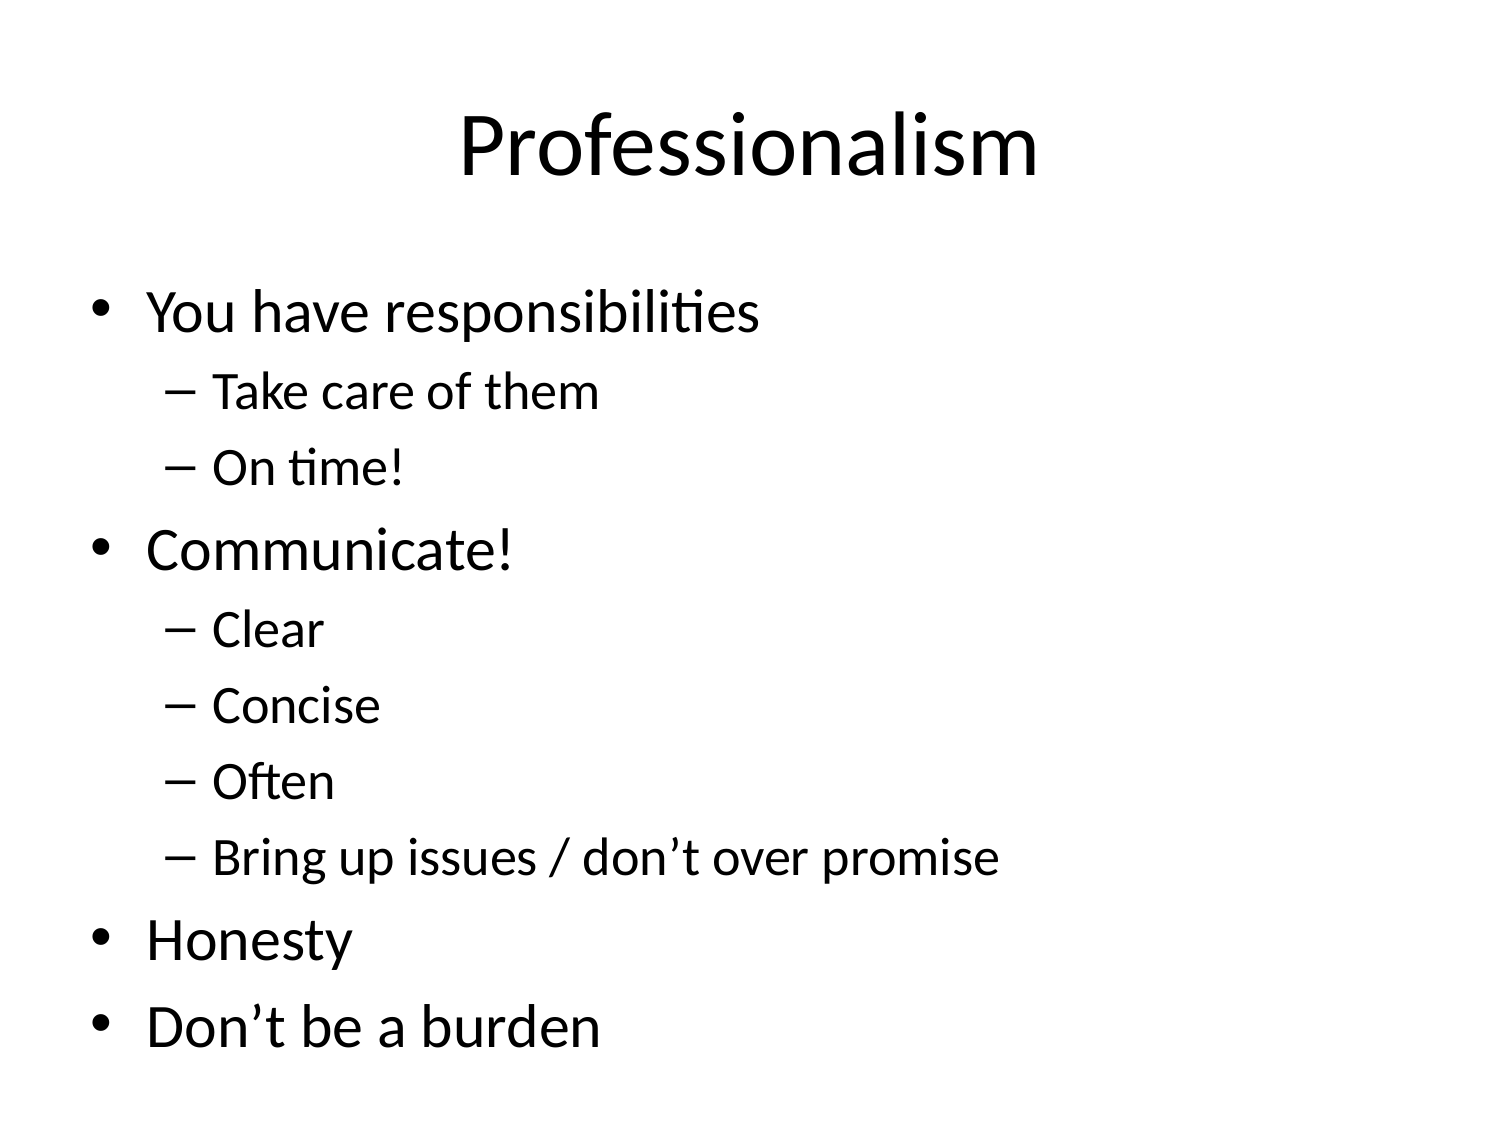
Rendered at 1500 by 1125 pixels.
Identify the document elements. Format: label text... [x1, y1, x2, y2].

list You have responsibilities Take care of them On time! Communicate! Clear Concise Often Bring up issues / don’t over promise Honesty Don’t be a burden [75, 262, 1425, 1069]
title Professionalism [75, 45, 1425, 233]
